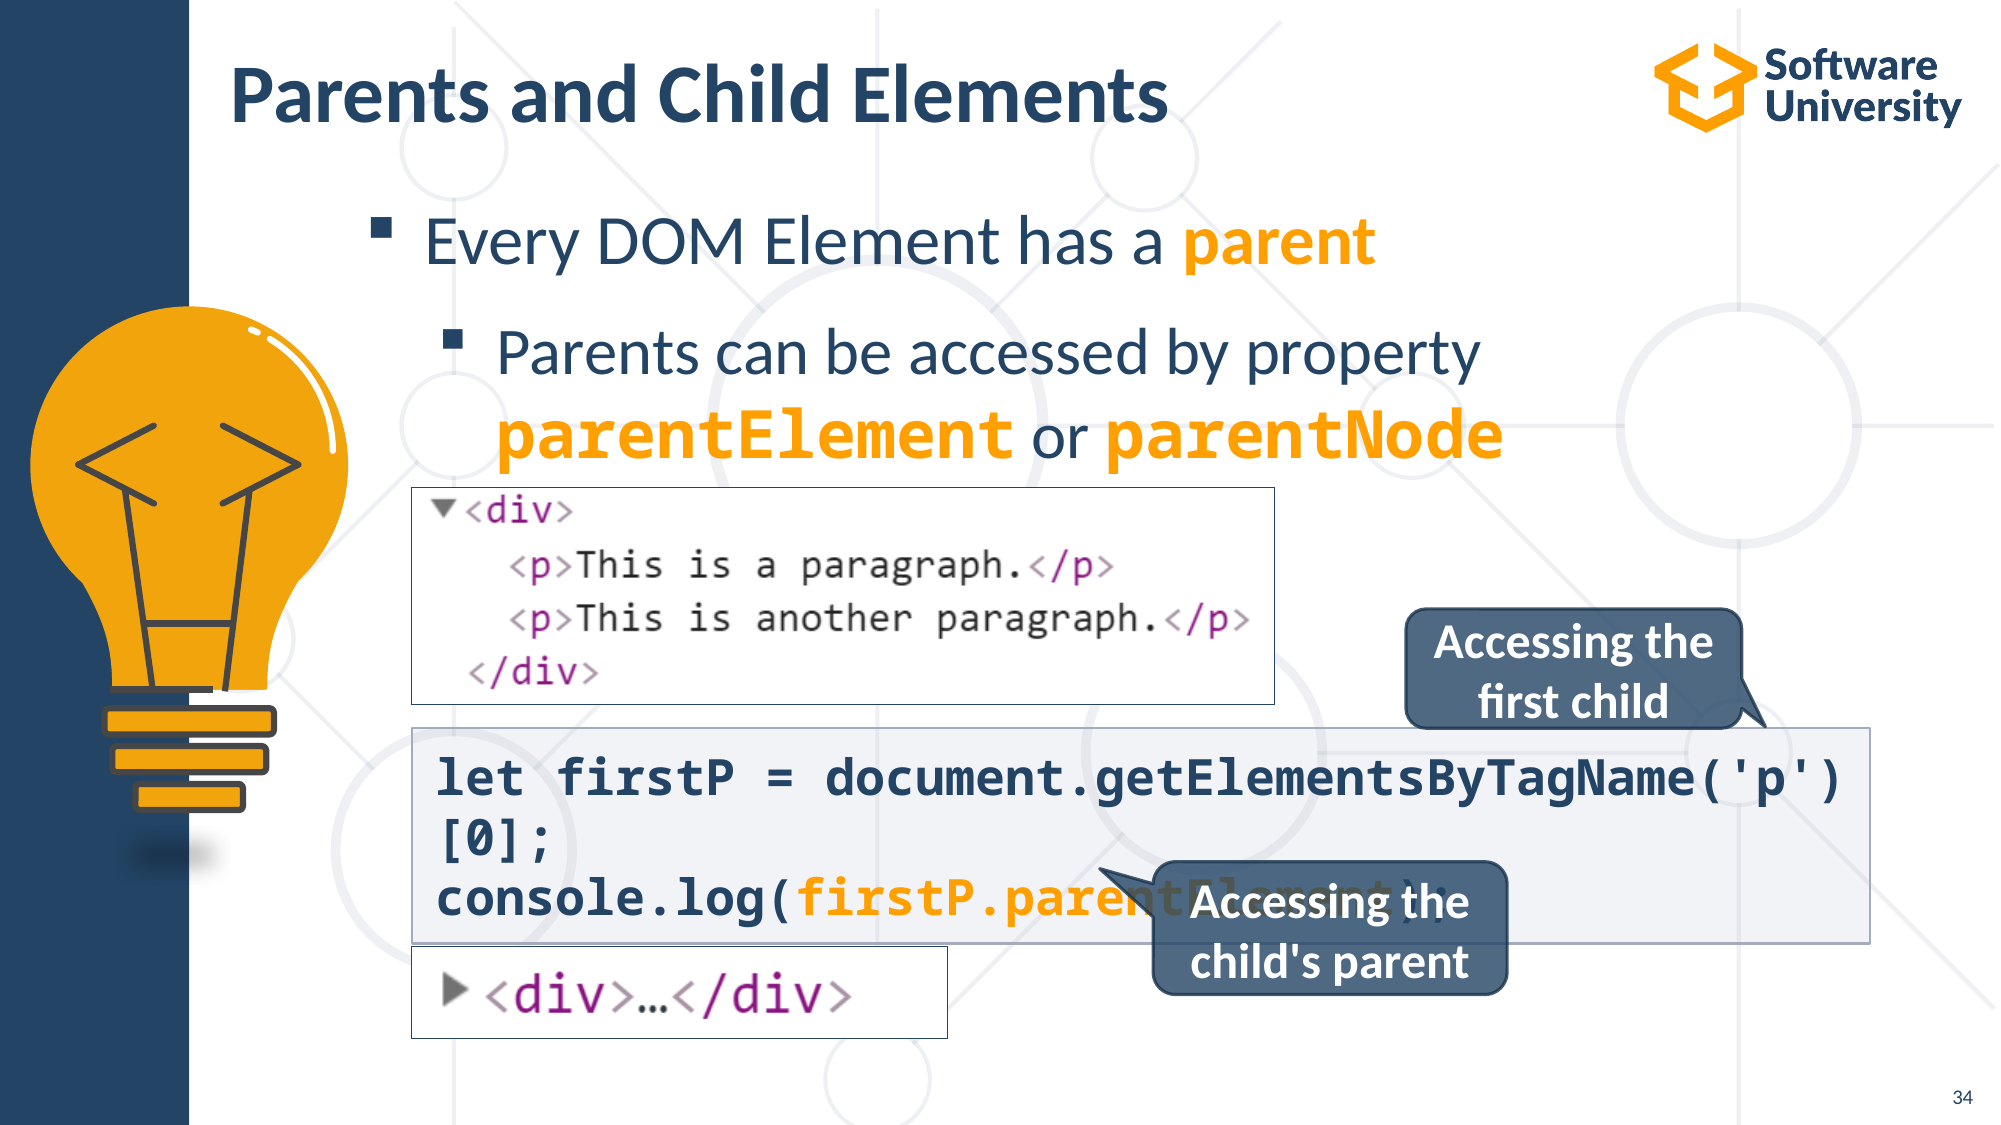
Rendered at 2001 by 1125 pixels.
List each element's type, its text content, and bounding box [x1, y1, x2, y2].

title Parents and Child Elements [212, 16, 1628, 162]
picture [1641, 31, 1973, 145]
picture [411, 487, 1275, 706]
text_box Accessing the first child [1403, 606, 1768, 731]
list Every DOM Element has a parent Parents can be accessed by property parentElement or parentNode [347, 183, 1968, 1094]
picture [411, 946, 948, 1039]
text_box Accessing the child's parent [1097, 859, 1510, 997]
slide_number 34 [1927, 1067, 1989, 1117]
text_box let firstP = document.getElementsByTagName('p')[0]; console.log(firstP.parentElement); [411, 728, 1871, 944]
